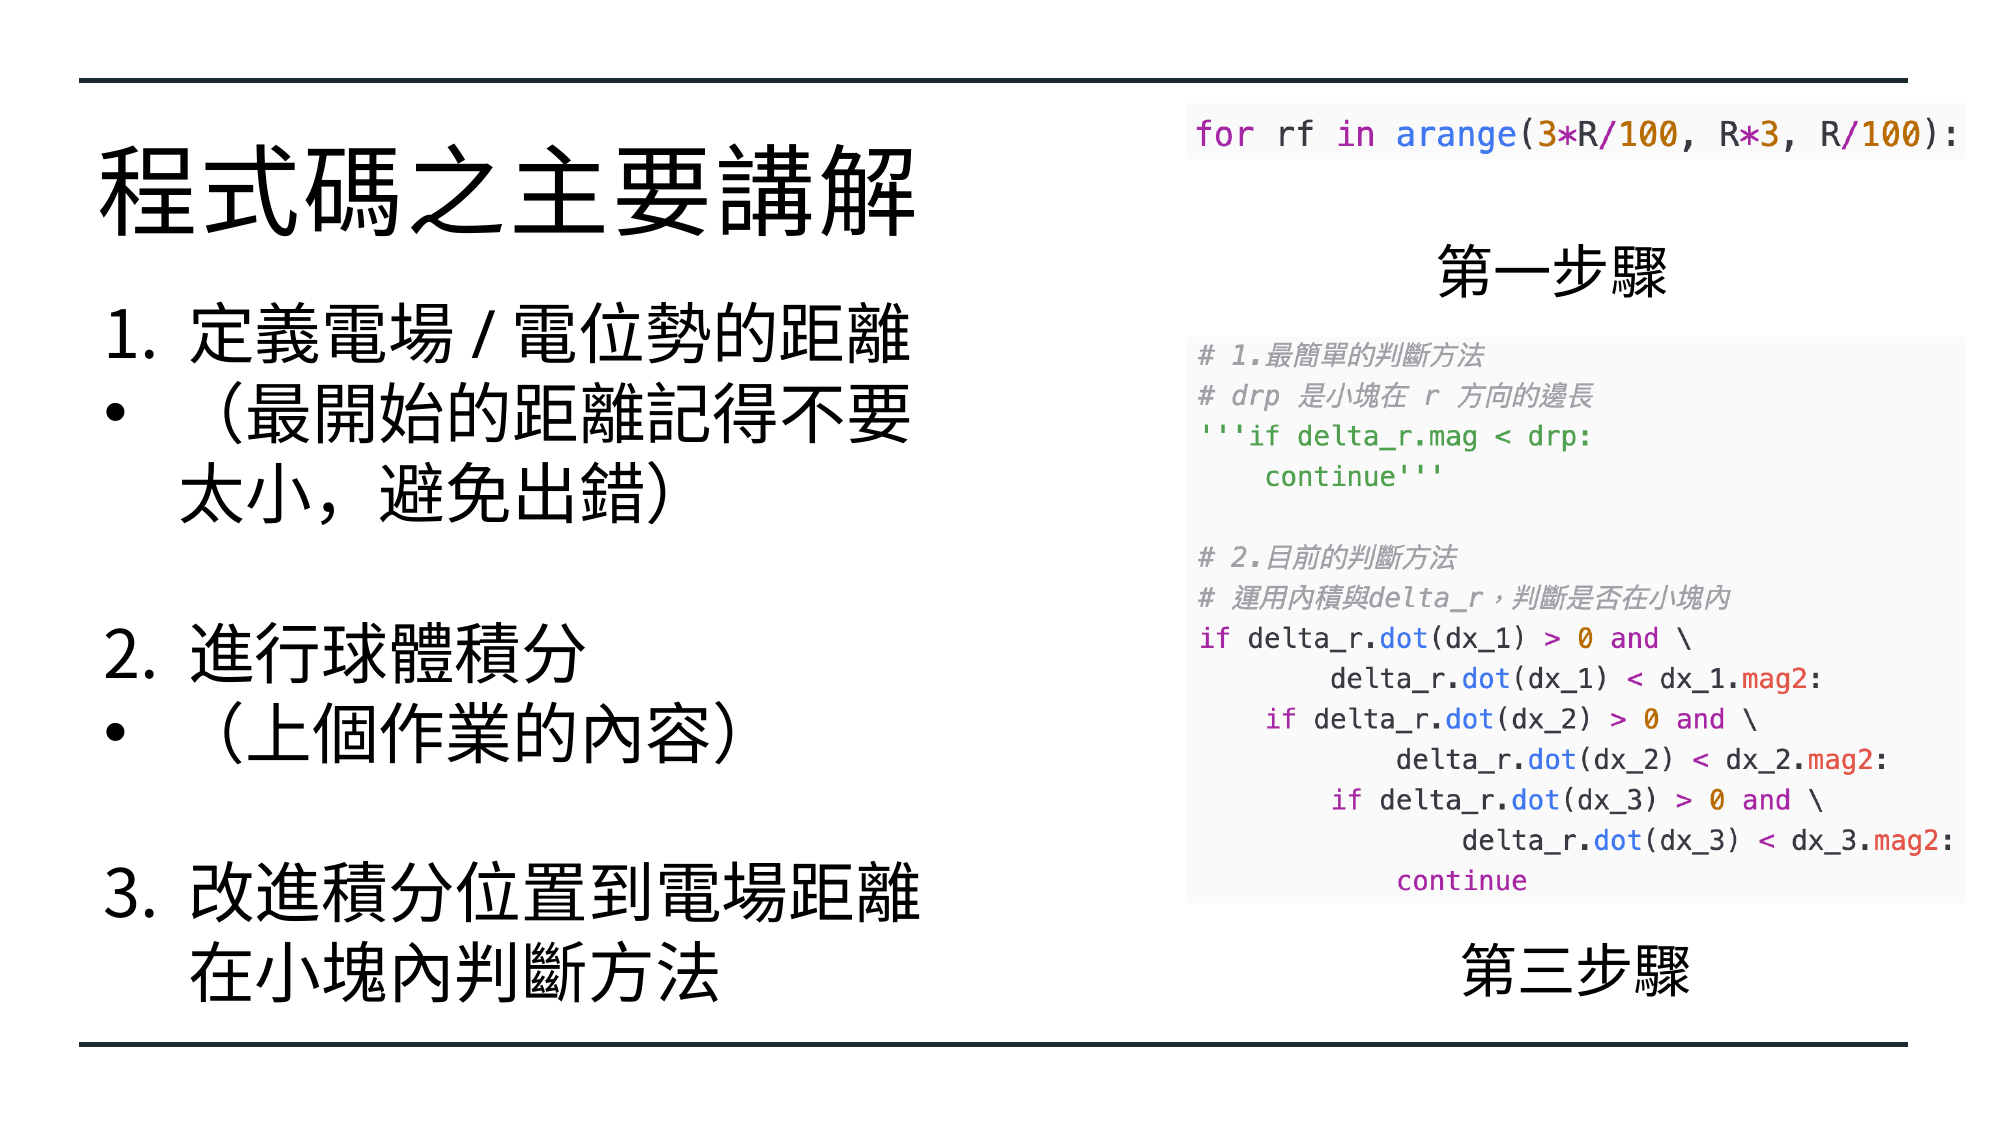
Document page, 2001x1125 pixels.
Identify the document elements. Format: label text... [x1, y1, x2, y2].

text_box 第一步驟 [1282, 227, 1821, 313]
picture [1186, 103, 1965, 159]
text_box 定義電場/電位勢的距離 （最開始的距離記得不要太小，避免出錯） 進行球體積分 （上個作業的內容） 改進積分位置到電場距離在小塊內判斷方法 [88, 284, 972, 1019]
text_box 程式碼之主要講解 [79, 113, 1013, 238]
picture [1186, 337, 1965, 903]
text_box 第三步驟 [1306, 927, 1845, 1012]
